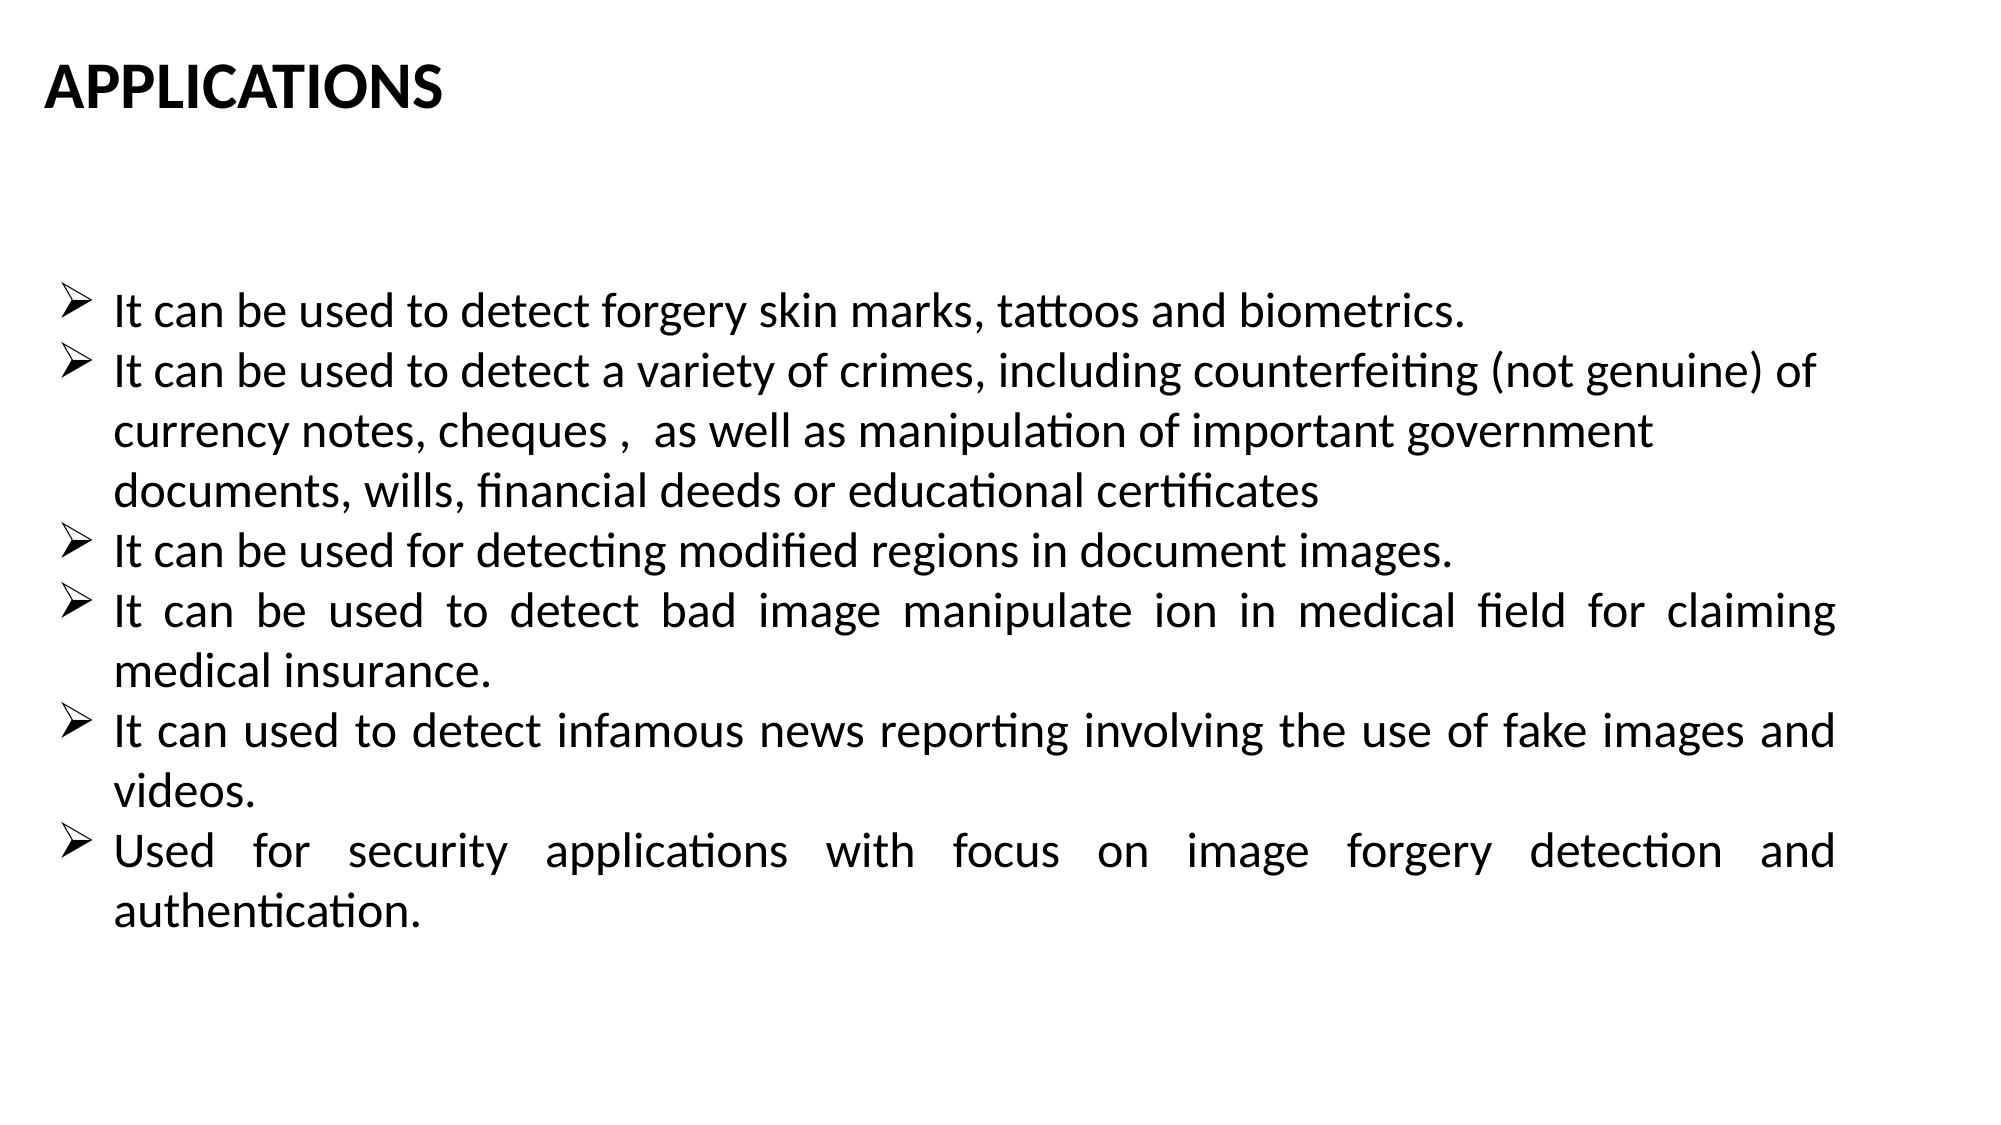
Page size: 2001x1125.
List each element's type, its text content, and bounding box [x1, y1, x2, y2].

text_box It can be used to detect forgery skin marks, tattoos and biometrics. It can be used to detect a variety of crimes, including counterfeiting (not genuine) of currency notes, cheques , as well as manipulation of important government documents, wills, financial deeds or educational certificates It can be used for detecting modified regions in document images. It can be used to detect bad image manipulate ion in medical field for claiming medical insurance. It can used to detect infamous news reporting involving the use of fake images and videos. Used for security applications with focus on image forgery detection and authentication. [42, 149, 1853, 945]
text_box APPLICATIONS [0, 34, 887, 129]
